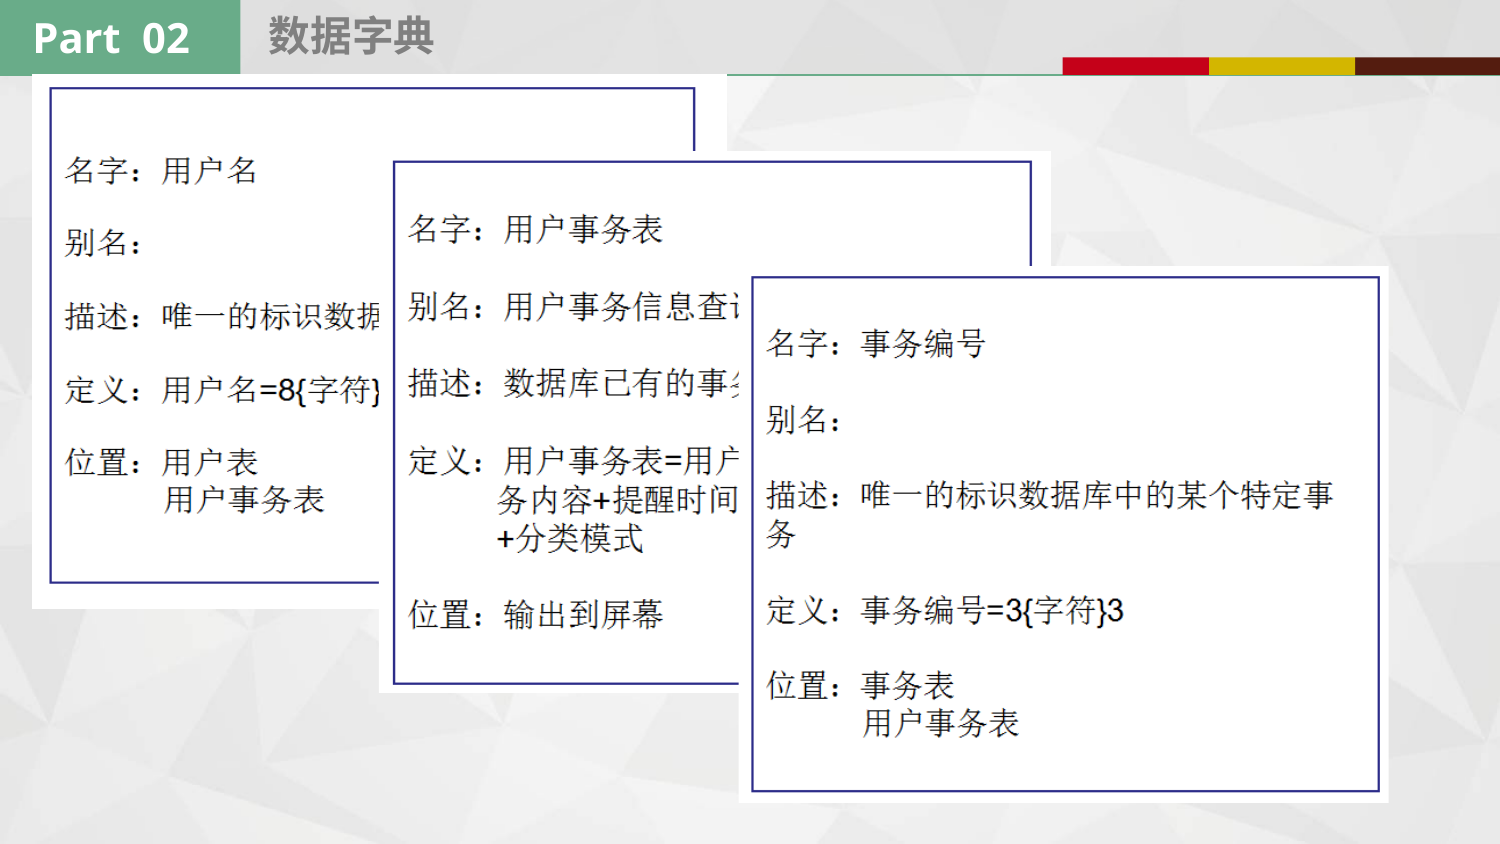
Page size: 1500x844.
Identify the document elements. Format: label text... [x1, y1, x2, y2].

text_box [0, 0, 241, 74]
text_box Part 02 [17, 4, 254, 70]
text_box 数据字典 [253, 1, 451, 67]
text_box [1210, 56, 1356, 74]
text_box [1061, 56, 1210, 74]
text_box [241, 0, 1500, 74]
picture [0, 74, 1500, 844]
text_box [1356, 56, 1500, 74]
